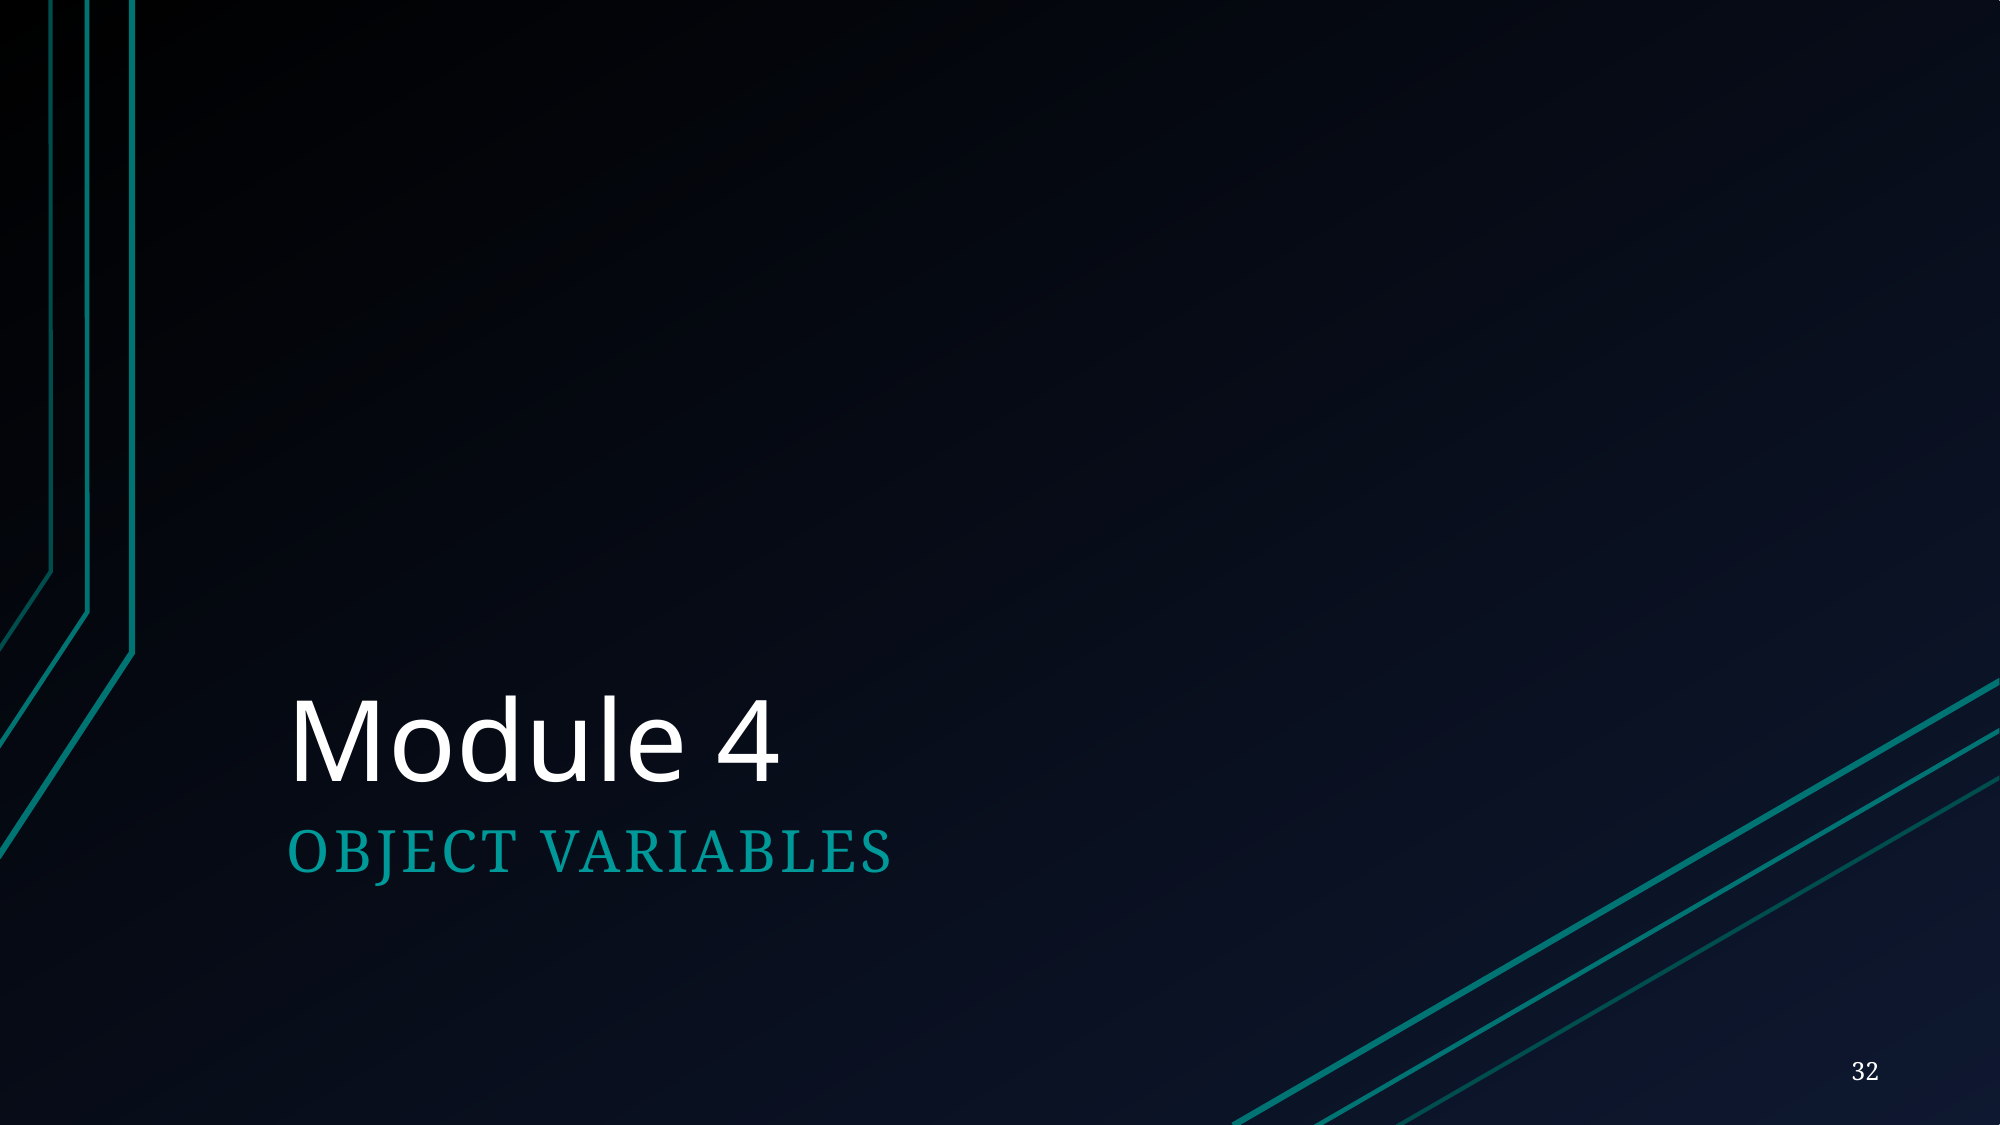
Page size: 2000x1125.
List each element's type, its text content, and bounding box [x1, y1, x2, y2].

list Object Variables [266, 812, 1427, 1013]
slide_number 32 [1732, 1042, 1900, 1103]
title Module 4 [266, 362, 1733, 816]
